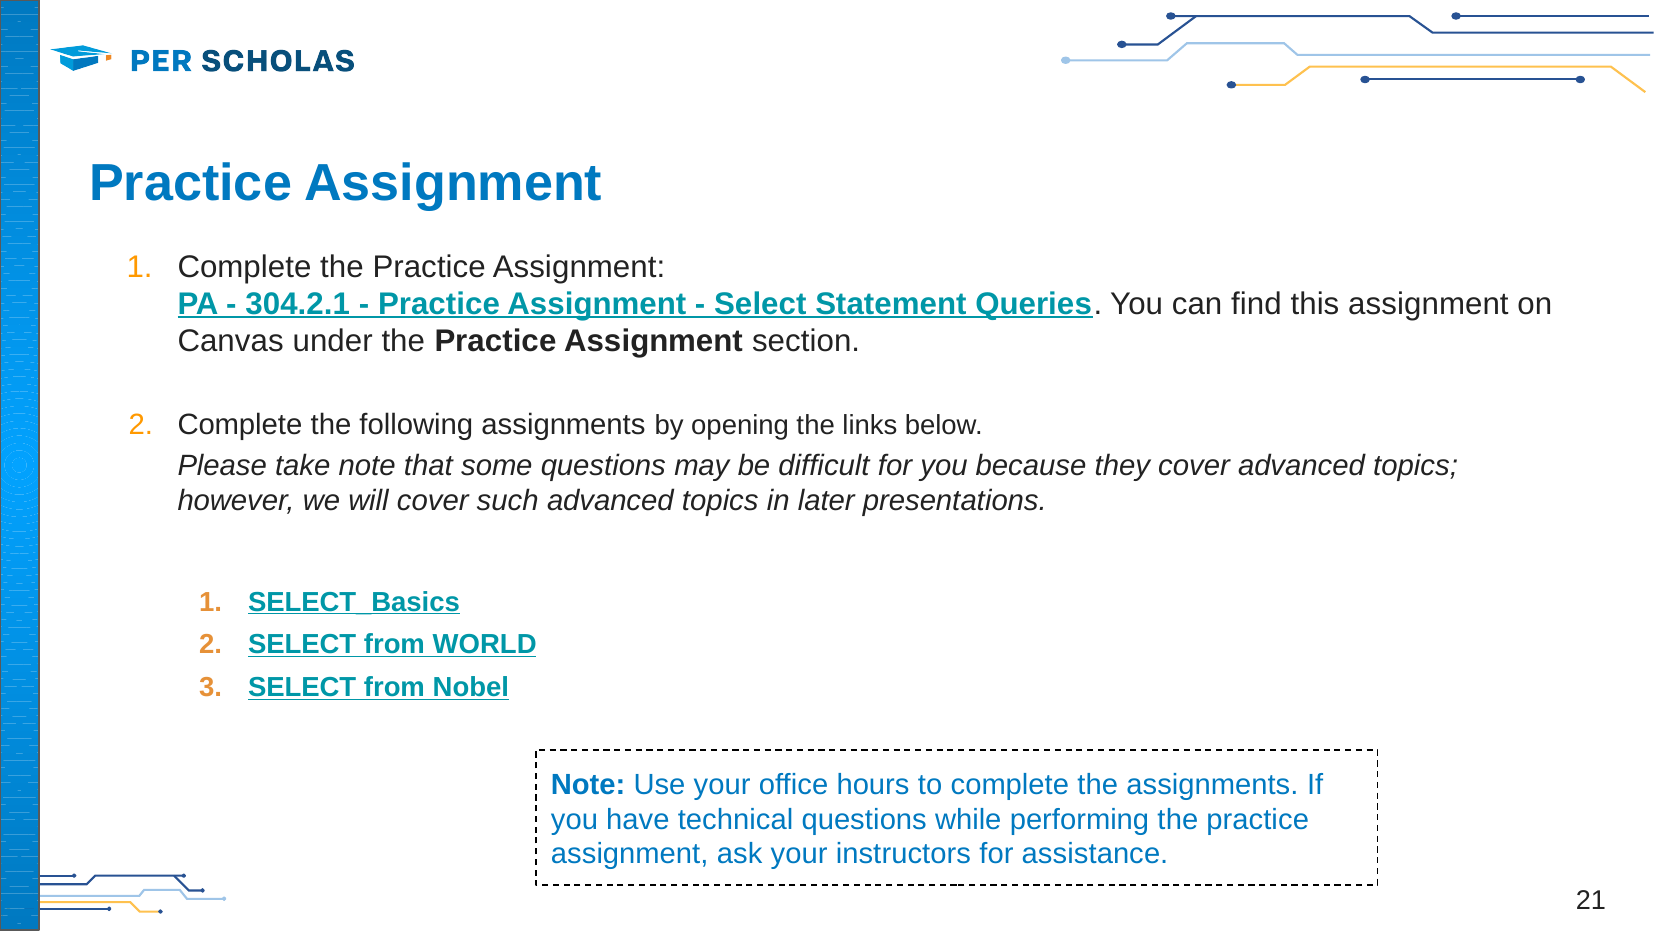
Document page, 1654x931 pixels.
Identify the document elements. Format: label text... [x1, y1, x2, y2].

list Complete the Practice Assignment: PA - 304.2.1 - Practice Assignment - Select Statement Queries. You can find this assignment on Canvas under the Practice Assignment section. Complete the following assignments by opening the links below. Please take note that some questions may be difficult for you because they cover advanced topics; however, we will cover such advanced topics in later presentations. SELECT_Basics SELECT from WORLD SELECT from Nobel [94, 233, 1576, 718]
slide_number ‹#› [1538, 847, 1644, 921]
text_box Note: Use your office hours to complete the assignments. If you have technical questions while performing the practice assignment, ask your instructors for assistance. [535, 749, 1378, 885]
title Practice Assignment [77, 132, 1545, 228]
picture [40, 19, 374, 91]
